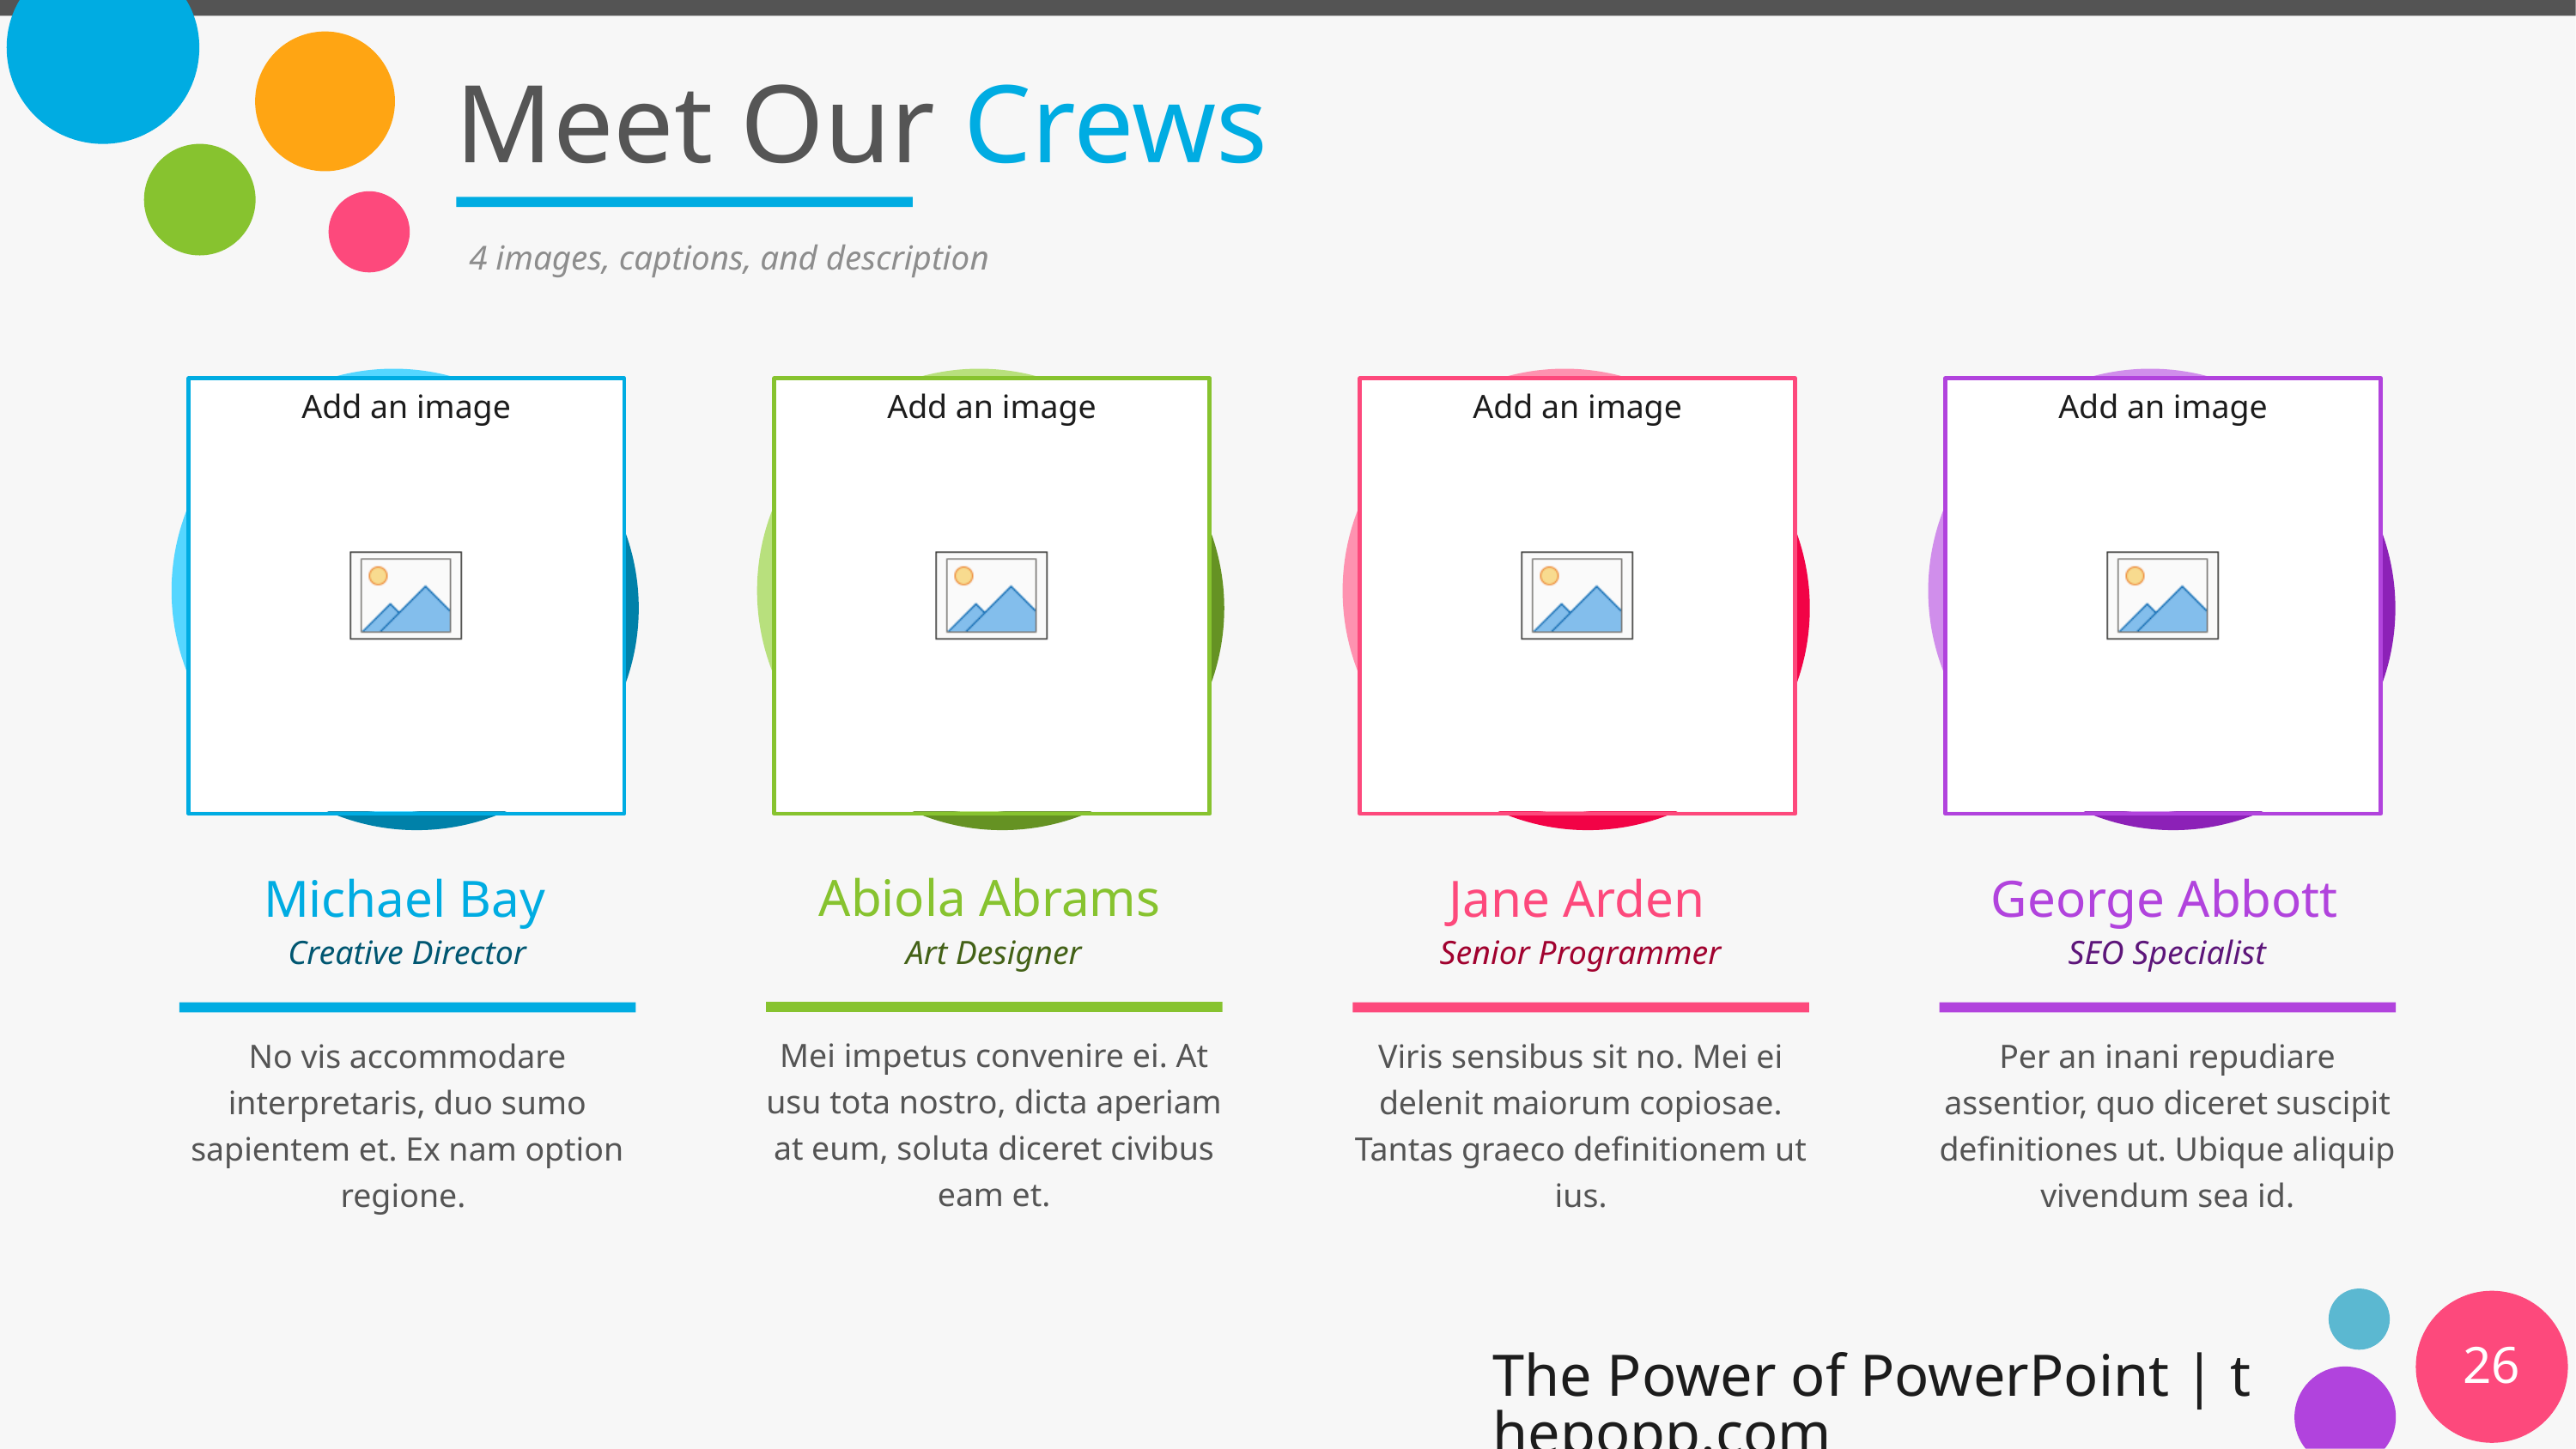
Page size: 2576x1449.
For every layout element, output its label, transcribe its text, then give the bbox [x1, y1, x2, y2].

list Abiola Abrams [707, 842, 1273, 944]
list Viris sensibus sit no. Mei ei delenit maiorum copiosae. Tantas graeco definitionem ut ius. [1319, 1016, 1843, 1248]
slide_number 26 [2415, 1328, 2568, 1406]
picture [191, 381, 622, 811]
list George Abbott [1881, 843, 2447, 945]
list Per an inani repudiare assentior, quo diceret suscipit definitiones ut. Ubique aliquip vivendum sea id. [1905, 1016, 2429, 1248]
list SEO Specialist [1905, 912, 2429, 994]
list Jane Arden [1294, 843, 1860, 945]
list Art Designer [732, 912, 1256, 994]
list Senior Programmer [1318, 912, 1843, 994]
list 4 images, captions, and description [446, 217, 2465, 288]
list Mei impetus convenire ei. At usu tota nostro, dicta aperiam at eum, soluta diceret civibus eam et. [732, 1016, 1256, 1248]
footer The Power of PowerPoint | thepopp.com [1479, 1332, 2296, 1410]
list Michael Bay [124, 843, 685, 945]
list Creative Director [145, 912, 669, 994]
picture [1947, 379, 2379, 812]
title Meet Our Crews [433, 34, 2454, 204]
picture [775, 379, 1208, 812]
picture [1361, 379, 1794, 812]
list No vis accommodare interpretaris, duo sumo sapientem et. Ex nam option regione. [145, 1016, 670, 1248]
